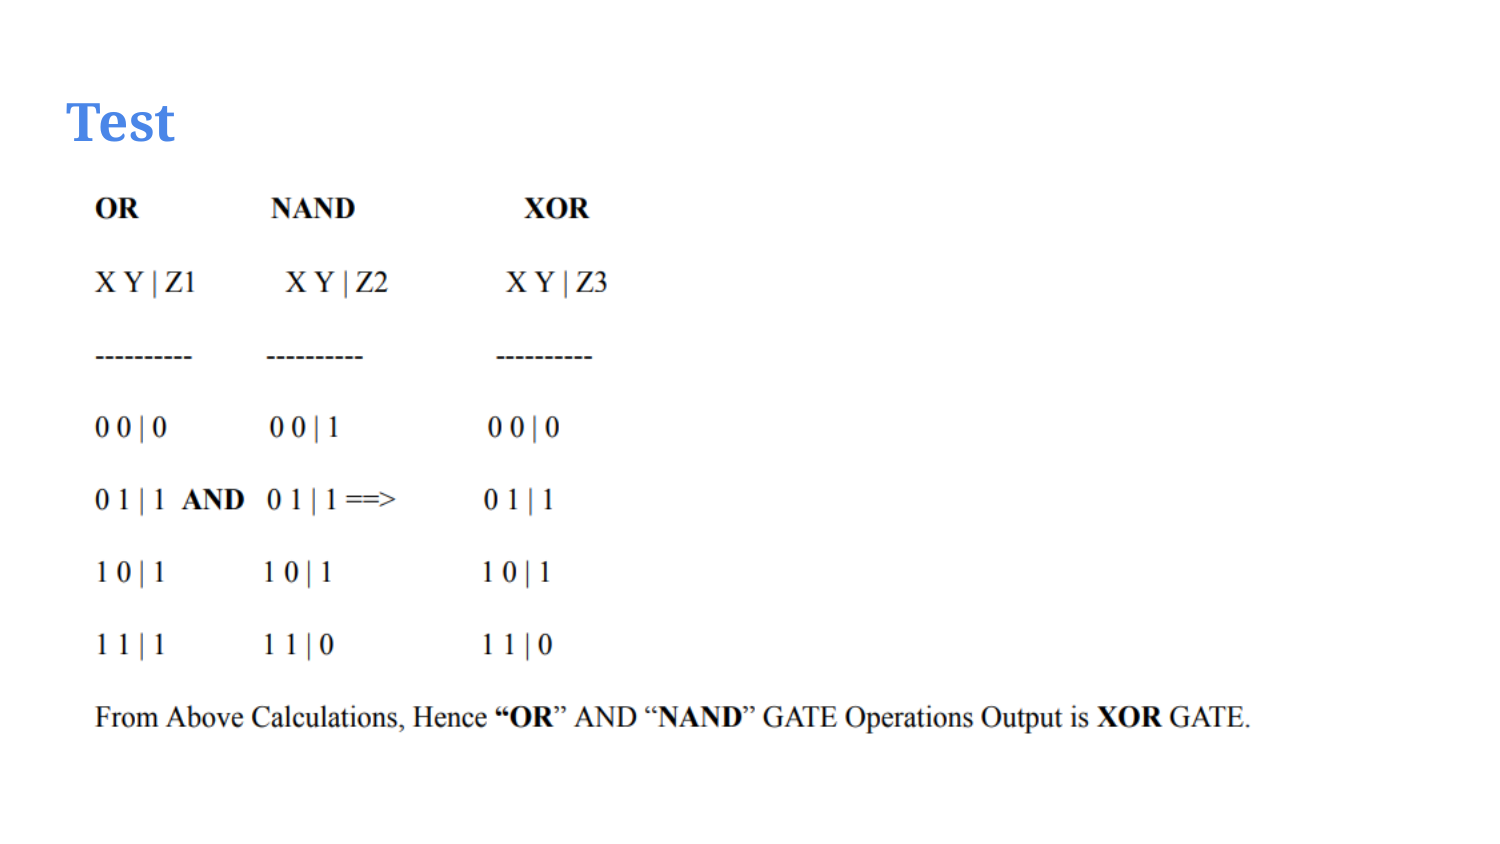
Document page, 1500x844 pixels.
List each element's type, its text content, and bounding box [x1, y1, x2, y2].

title Test [51, 72, 1449, 167]
picture [50, 180, 1408, 772]
